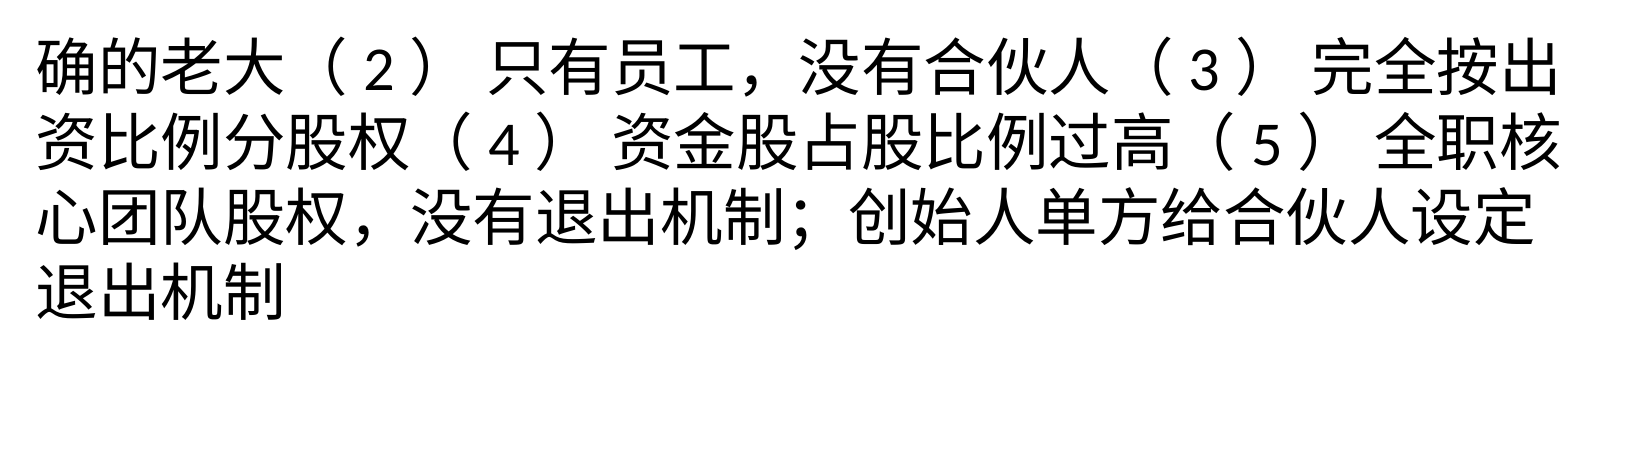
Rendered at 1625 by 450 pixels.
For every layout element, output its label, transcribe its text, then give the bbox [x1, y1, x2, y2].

text_box 确的老大（2） 只有员工，没有合伙人（3） 完全按出资比例分股权（4） 资金股占股比例过高（5） 全职核心团队股权，没有退出机制；创始人单方给合伙人设定退出机制 [20, 20, 1604, 336]
